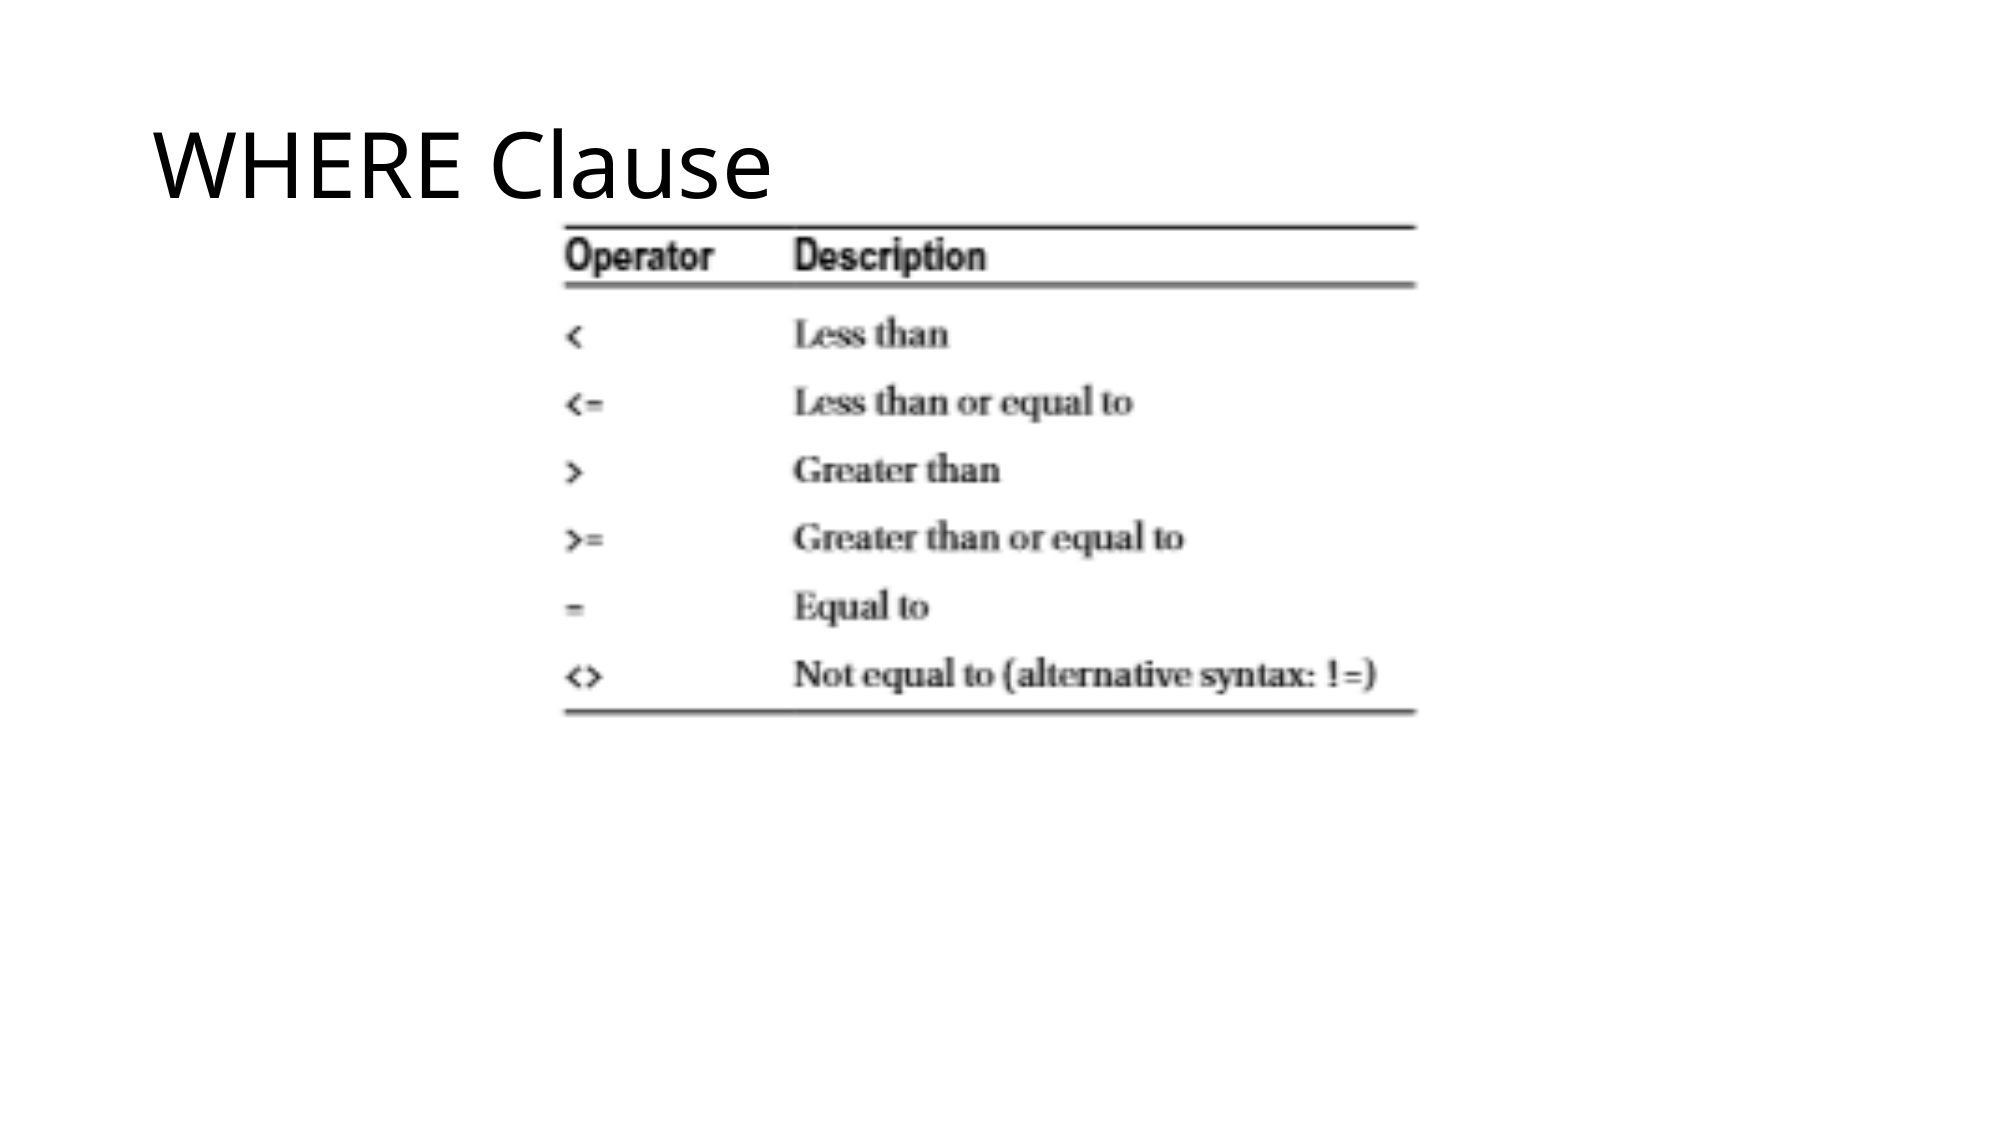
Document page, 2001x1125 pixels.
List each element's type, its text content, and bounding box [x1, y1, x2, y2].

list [552, 216, 1438, 729]
title WHERE Clause [137, 59, 1863, 278]
